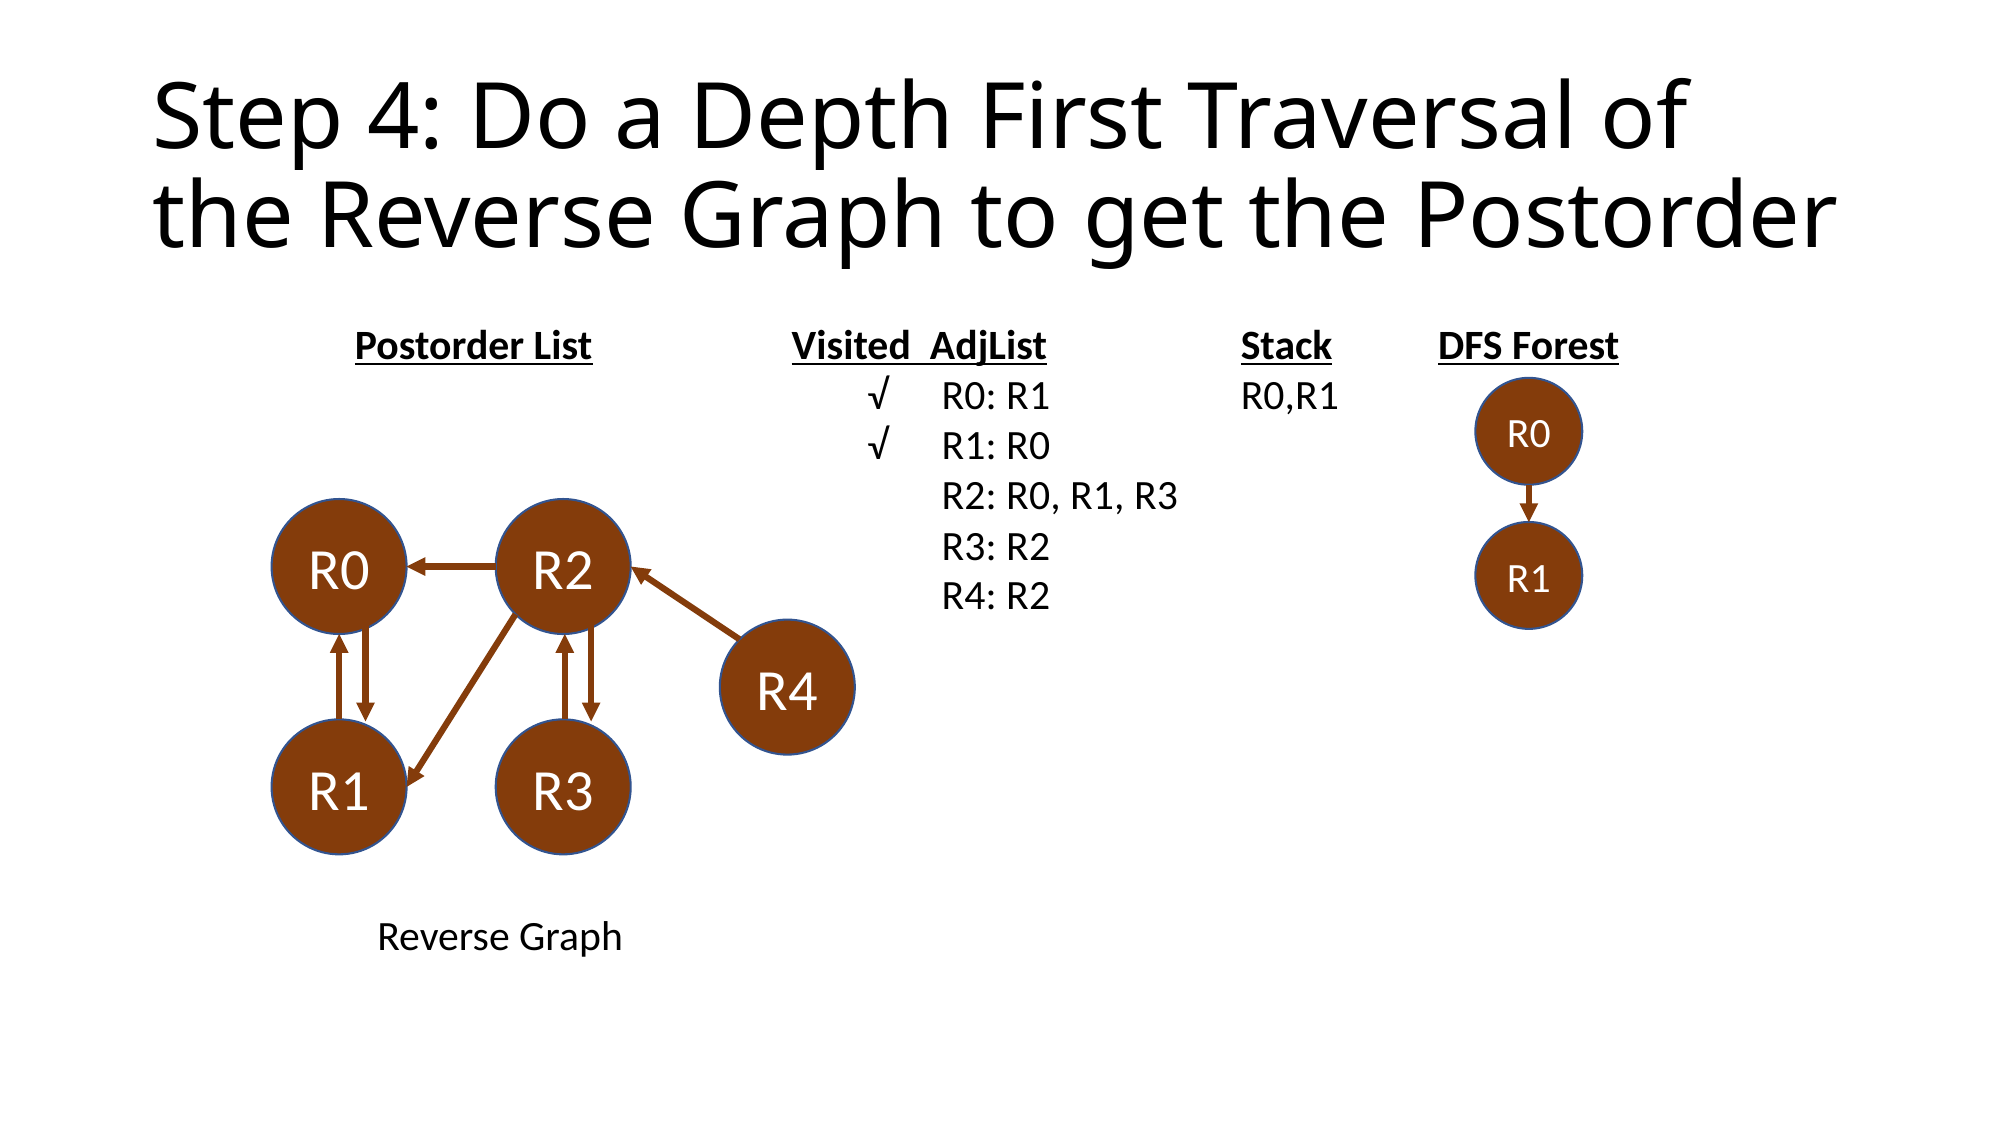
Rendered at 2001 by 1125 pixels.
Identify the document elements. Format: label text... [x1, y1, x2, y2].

text_box DFS Forest [1423, 310, 1635, 376]
text_box Postorder List [340, 310, 608, 376]
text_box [271, 499, 855, 855]
text_box R0 [1474, 376, 1584, 486]
title Step 4: Do a Depth First Traversal of the Reverse Graph to get the Postorder [137, 59, 1863, 278]
text_box Reverse Graph [362, 901, 639, 967]
text_box Stack R0,R1 [1226, 310, 1355, 426]
text_box Visited AdjList √ R0: R1 √ R1: R0 R2: R0, R1, R3 R3: R2 R4: R2 [776, 310, 1194, 626]
text_box R1 [1474, 520, 1584, 630]
